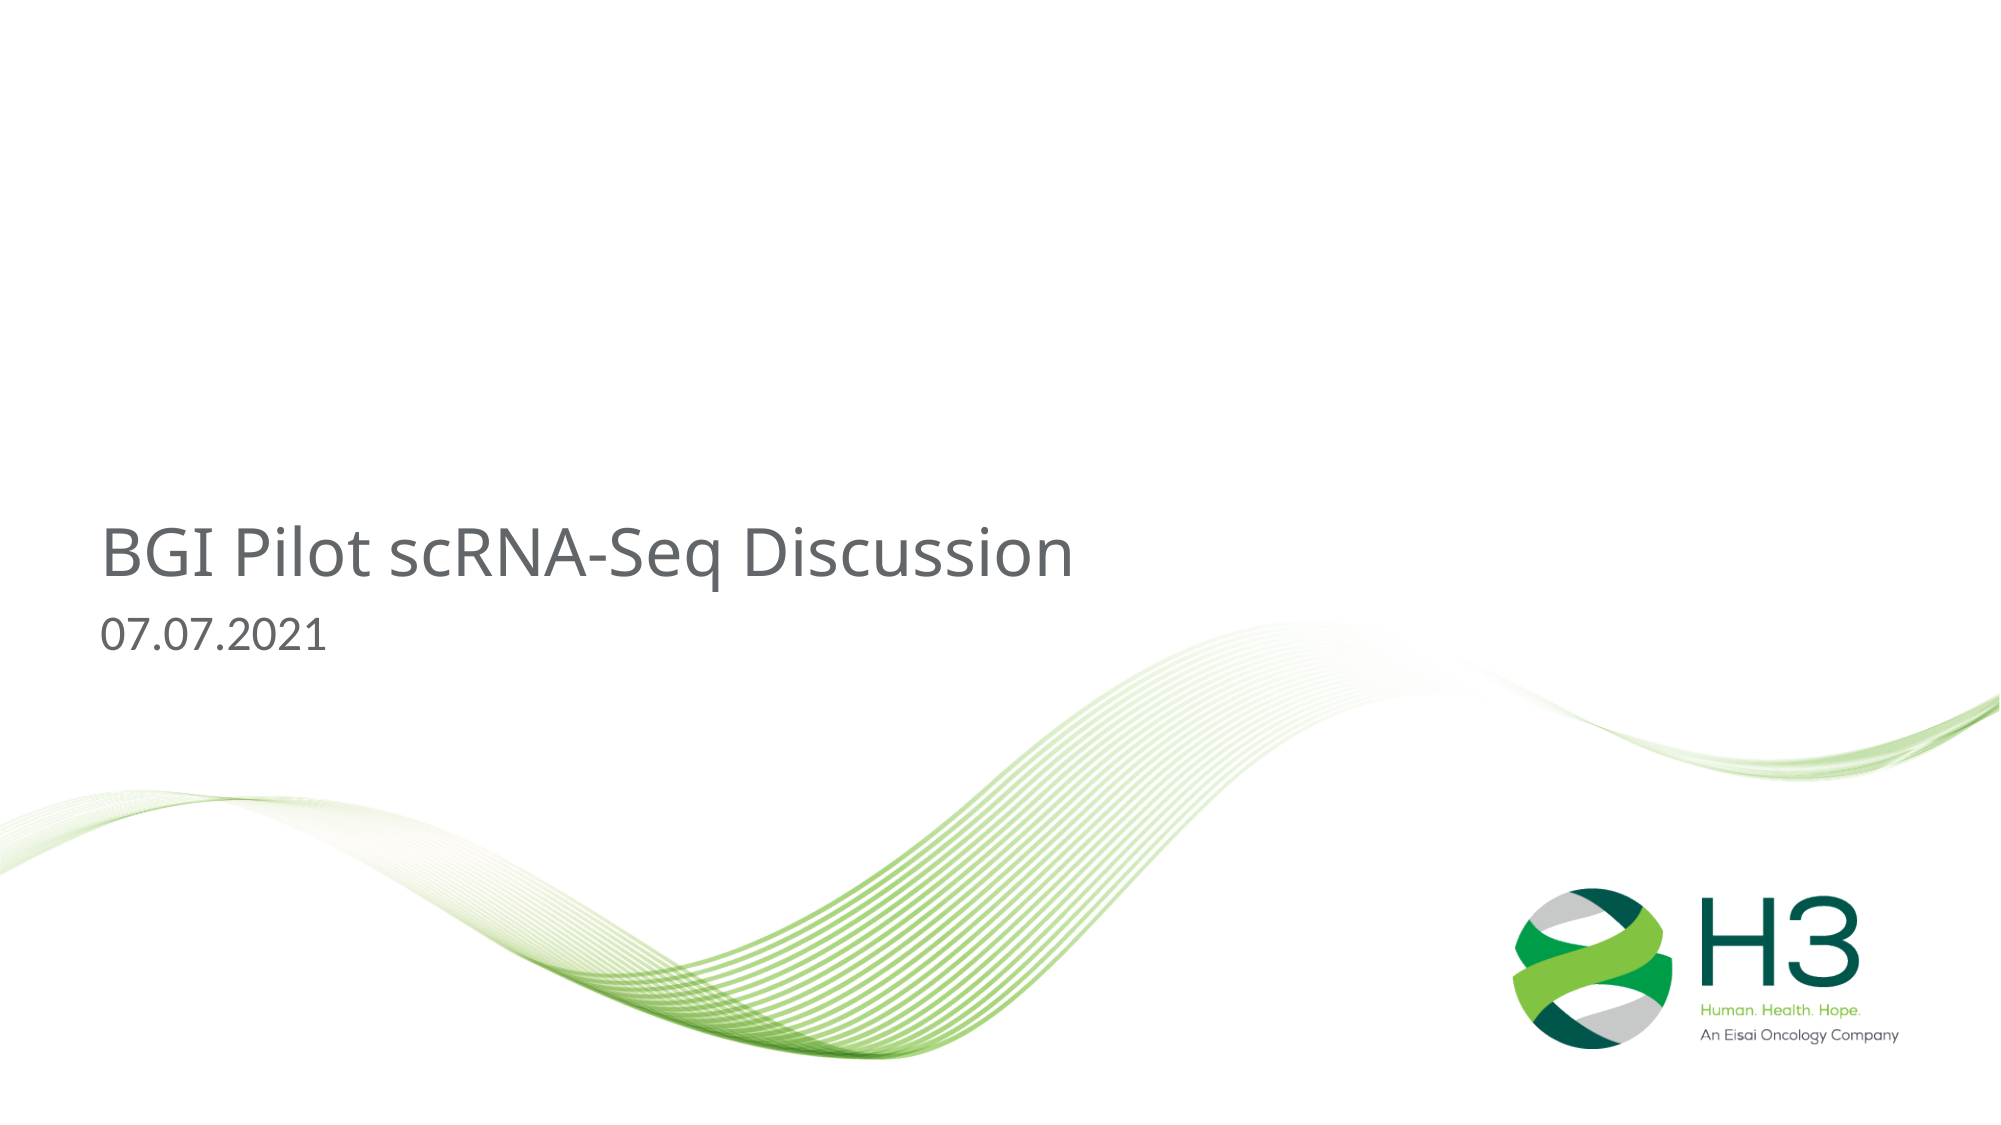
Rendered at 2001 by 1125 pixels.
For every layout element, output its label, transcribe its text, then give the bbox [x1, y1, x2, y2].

subtitle 07.07.2021 [100, 592, 1899, 702]
title BGI Pilot scRNA-Seq Discussion [100, 388, 1899, 590]
picture [0, 562, 2000, 1125]
